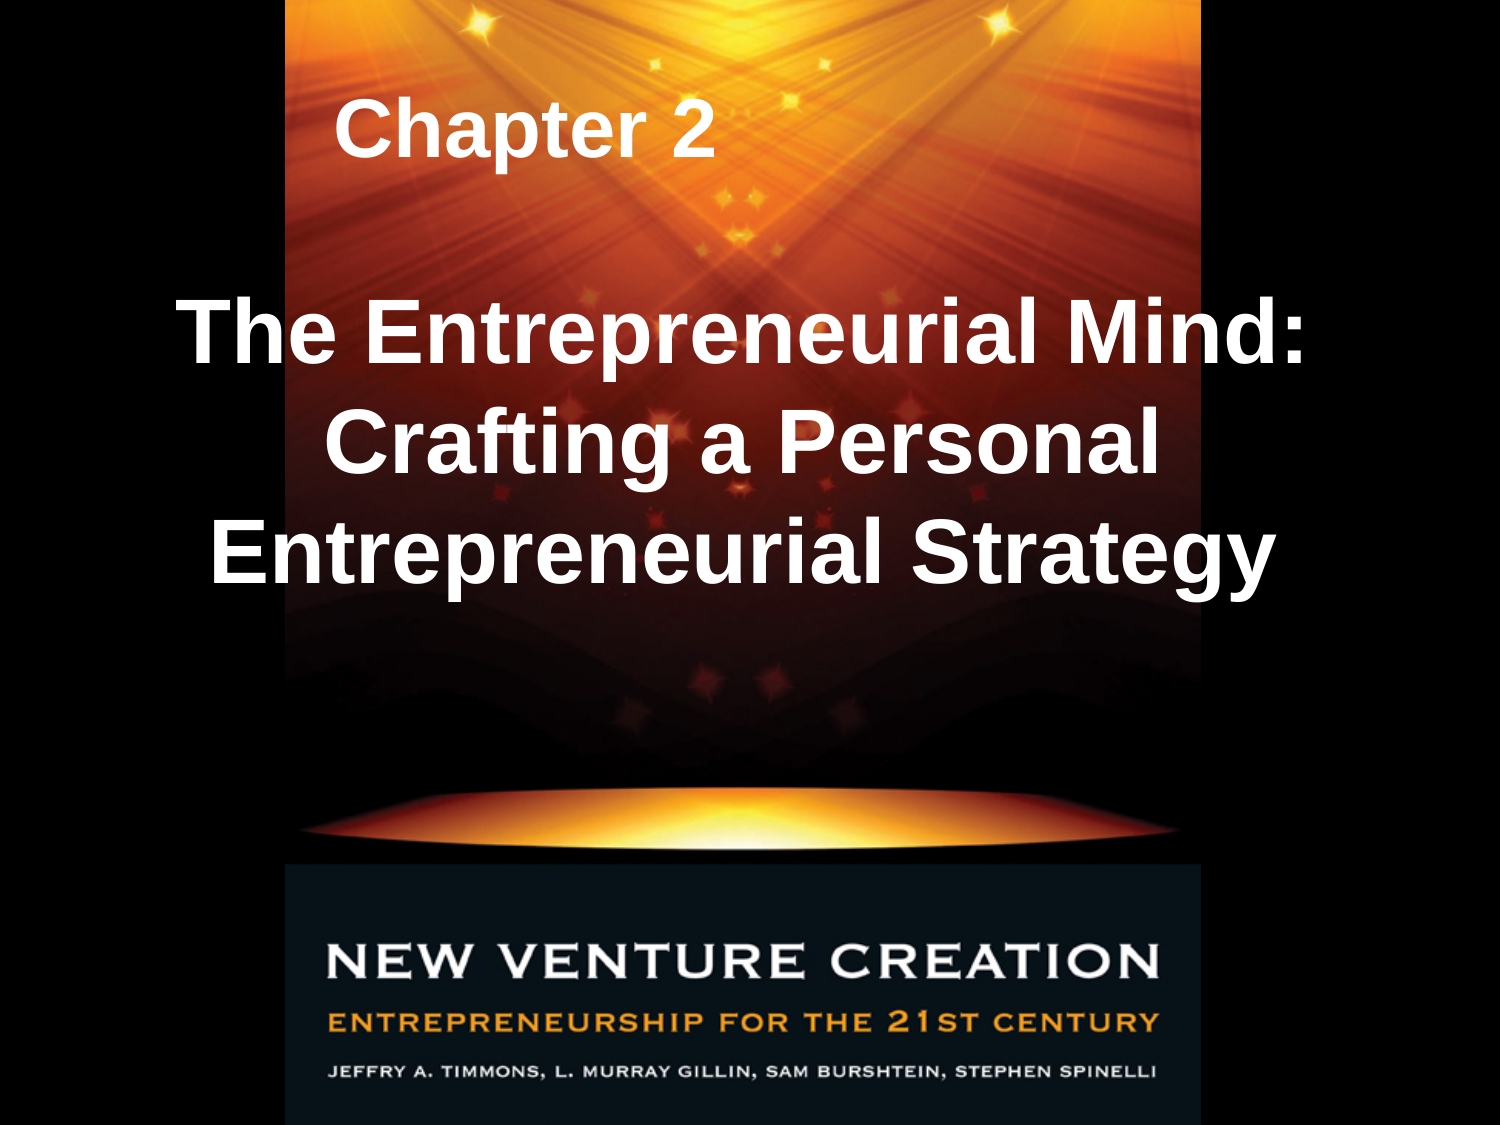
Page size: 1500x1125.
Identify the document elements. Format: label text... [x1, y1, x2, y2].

picture [284, 0, 1202, 1125]
text_box The Entrepreneurial Mind: Crafting a Personal Entrepreneurial Strategy [125, 263, 279, 609]
text_box The Entrepreneurial Mind: Crafting a Personal Entrepreneurial Strategy [1207, 263, 1363, 609]
